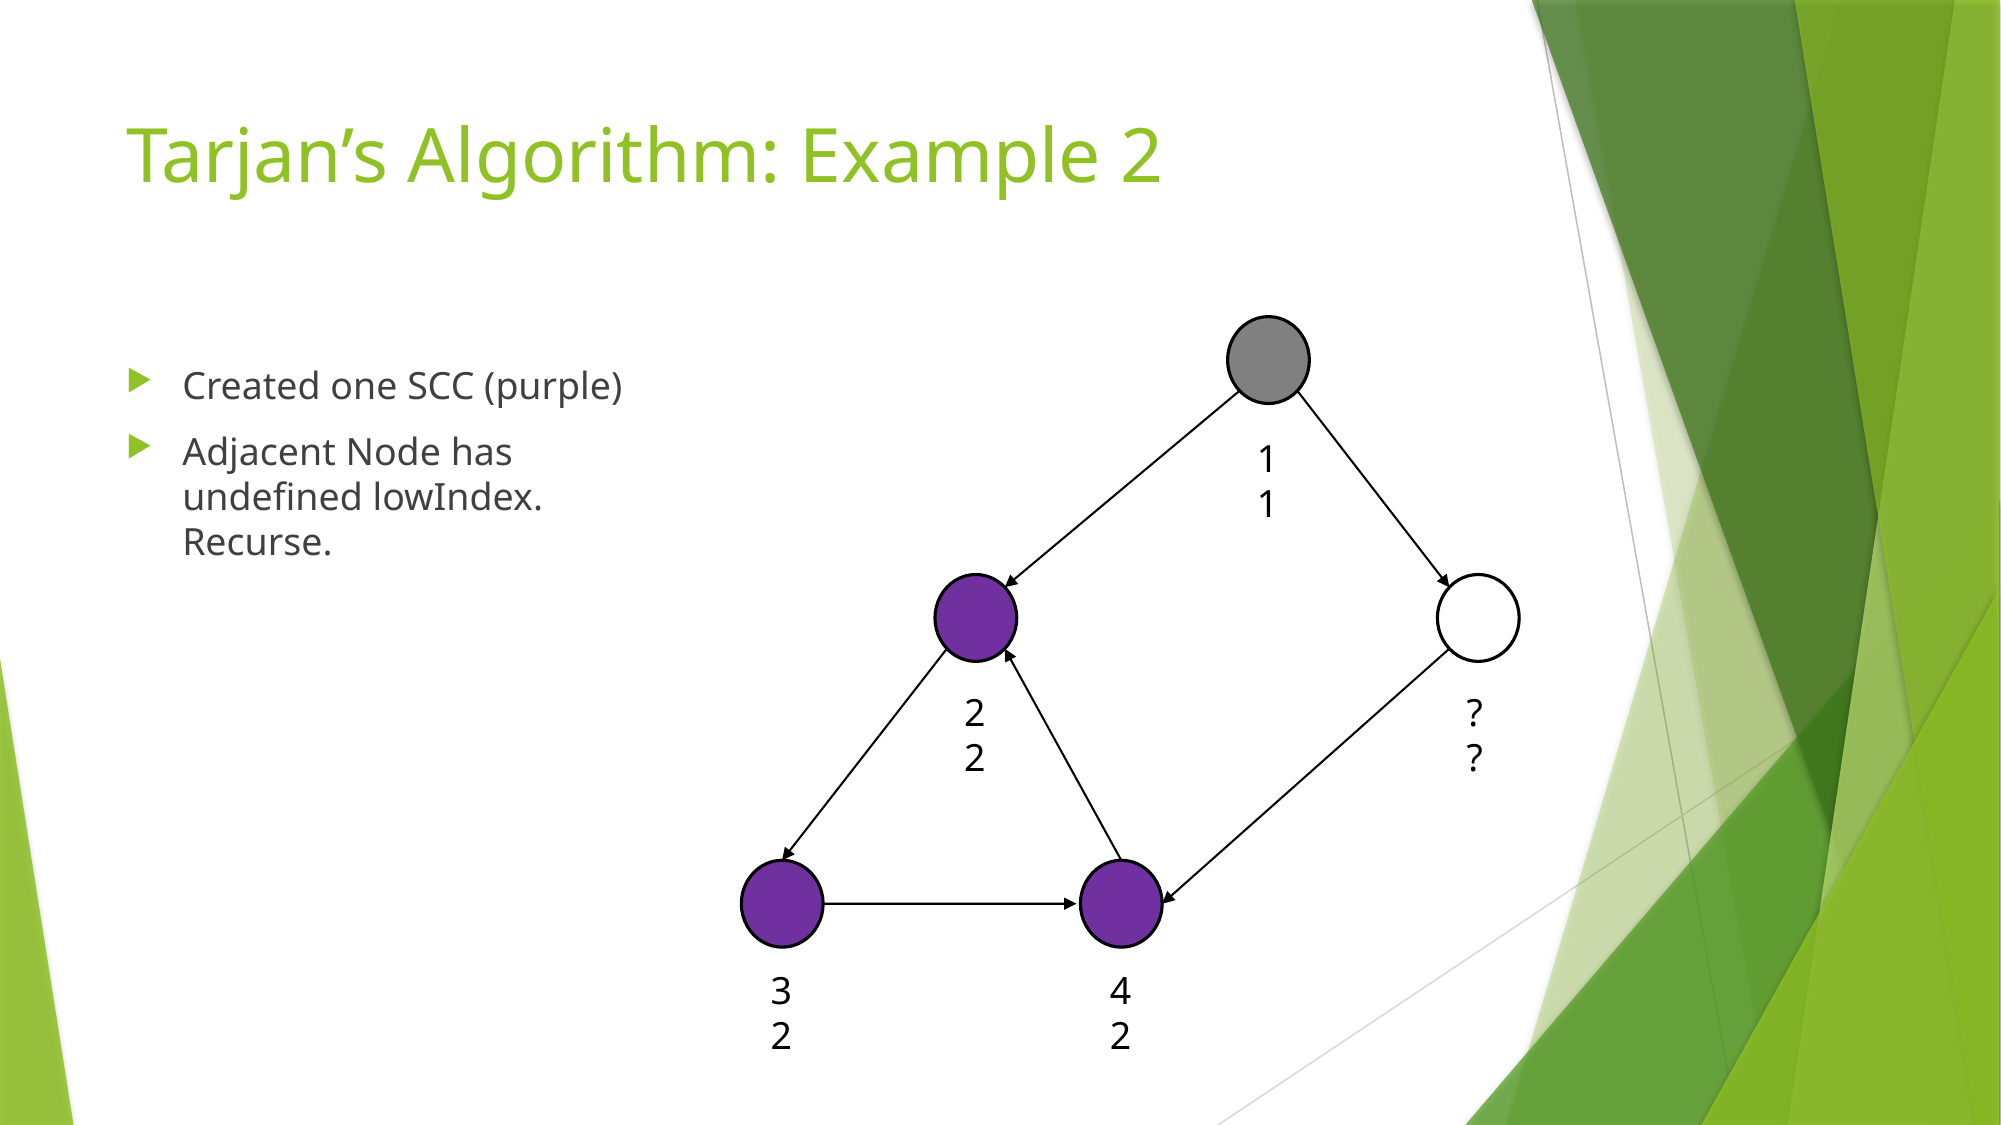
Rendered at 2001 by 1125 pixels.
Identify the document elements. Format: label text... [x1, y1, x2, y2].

text_box [933, 572, 1019, 663]
list Created one SCC (purple) Adjacent Node has undefined lowIndex. Recurse. [111, 354, 663, 986]
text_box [781, 648, 948, 861]
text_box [1004, 648, 1122, 861]
text_box 2 2 [952, 681, 999, 787]
text_box [1078, 859, 1163, 949]
text_box ? ? [1455, 681, 1505, 787]
text_box 1 1 [1244, 427, 1292, 533]
text_box [1435, 572, 1521, 663]
text_box [1226, 315, 1311, 406]
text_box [1161, 648, 1450, 905]
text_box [1296, 390, 1450, 588]
text_box 3 2 [755, 959, 809, 1065]
text_box [739, 859, 825, 949]
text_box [1004, 390, 1240, 588]
title Tarjan’s Algorithm: Example 2 [111, 99, 1522, 317]
text_box 4 2 [1095, 959, 1148, 1065]
